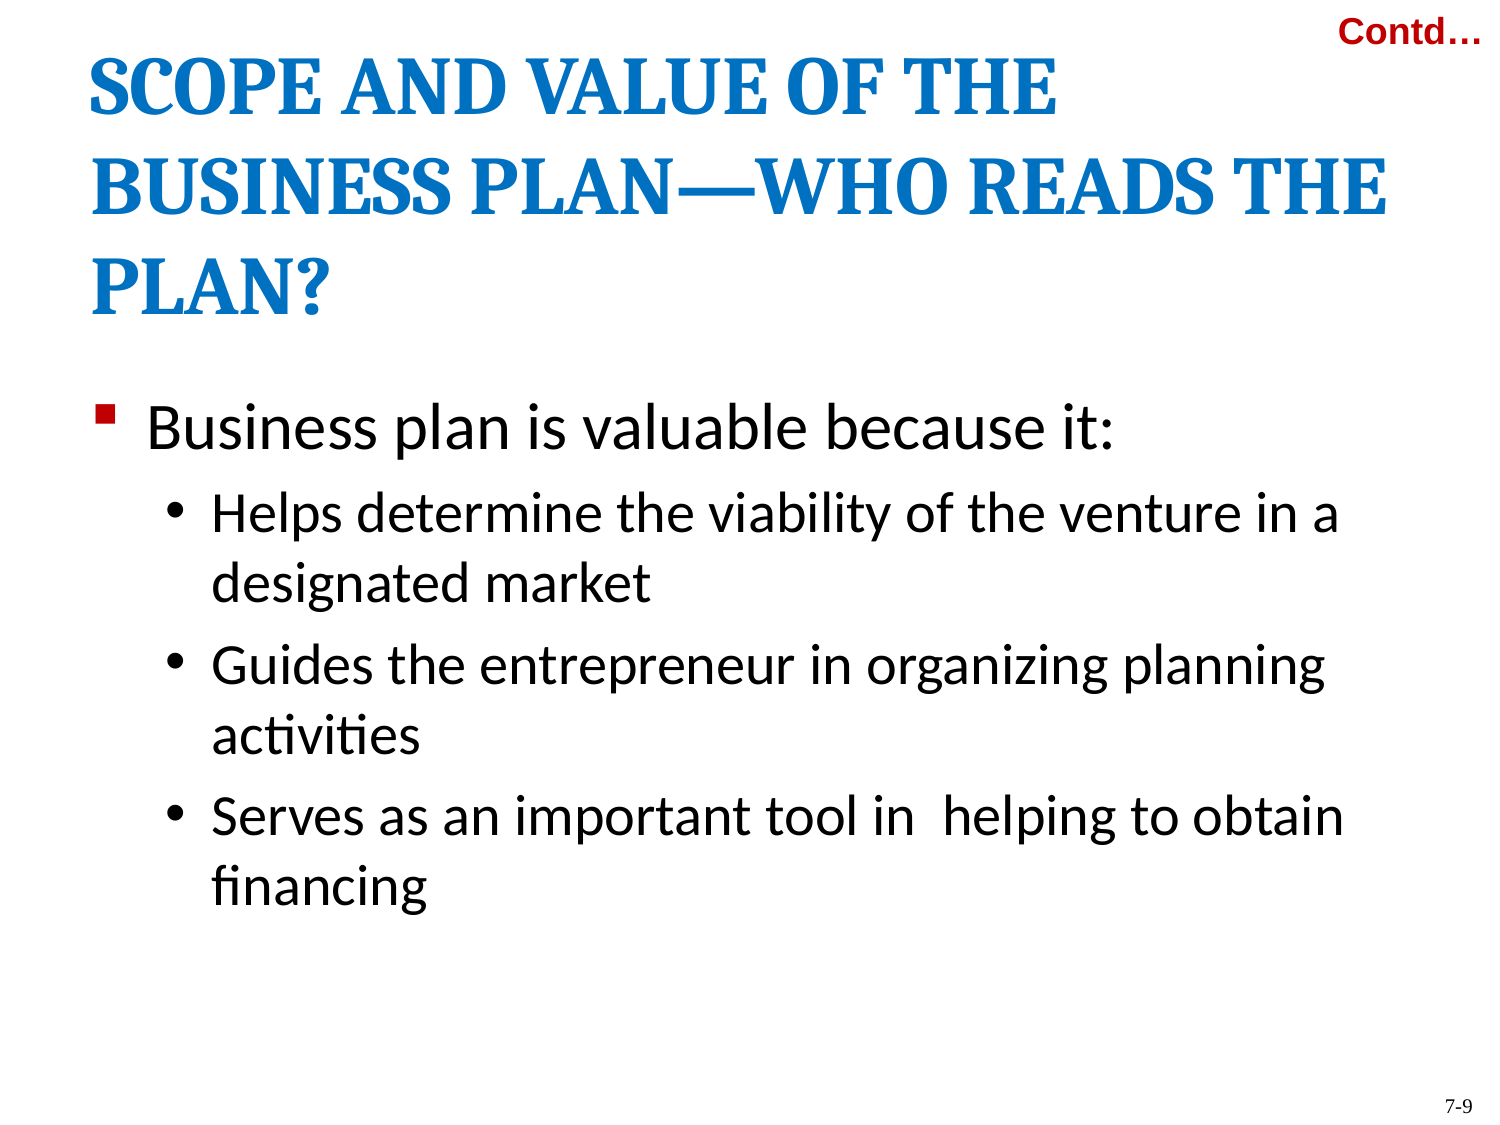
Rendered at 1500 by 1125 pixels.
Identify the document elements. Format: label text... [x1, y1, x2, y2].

list Business plan is valuable because it: Helps determine the viability of the venture in a designated market Guides the entrepreneur in organizing planning activities Serves as an important tool in helping to obtain financing [73, 373, 1427, 1115]
text_box Contd… [1323, 0, 1499, 60]
title SCOPE AND VALUE OF THE BUSINESS PLAN—WHO READS THE PLAN? [73, 85, 1427, 277]
